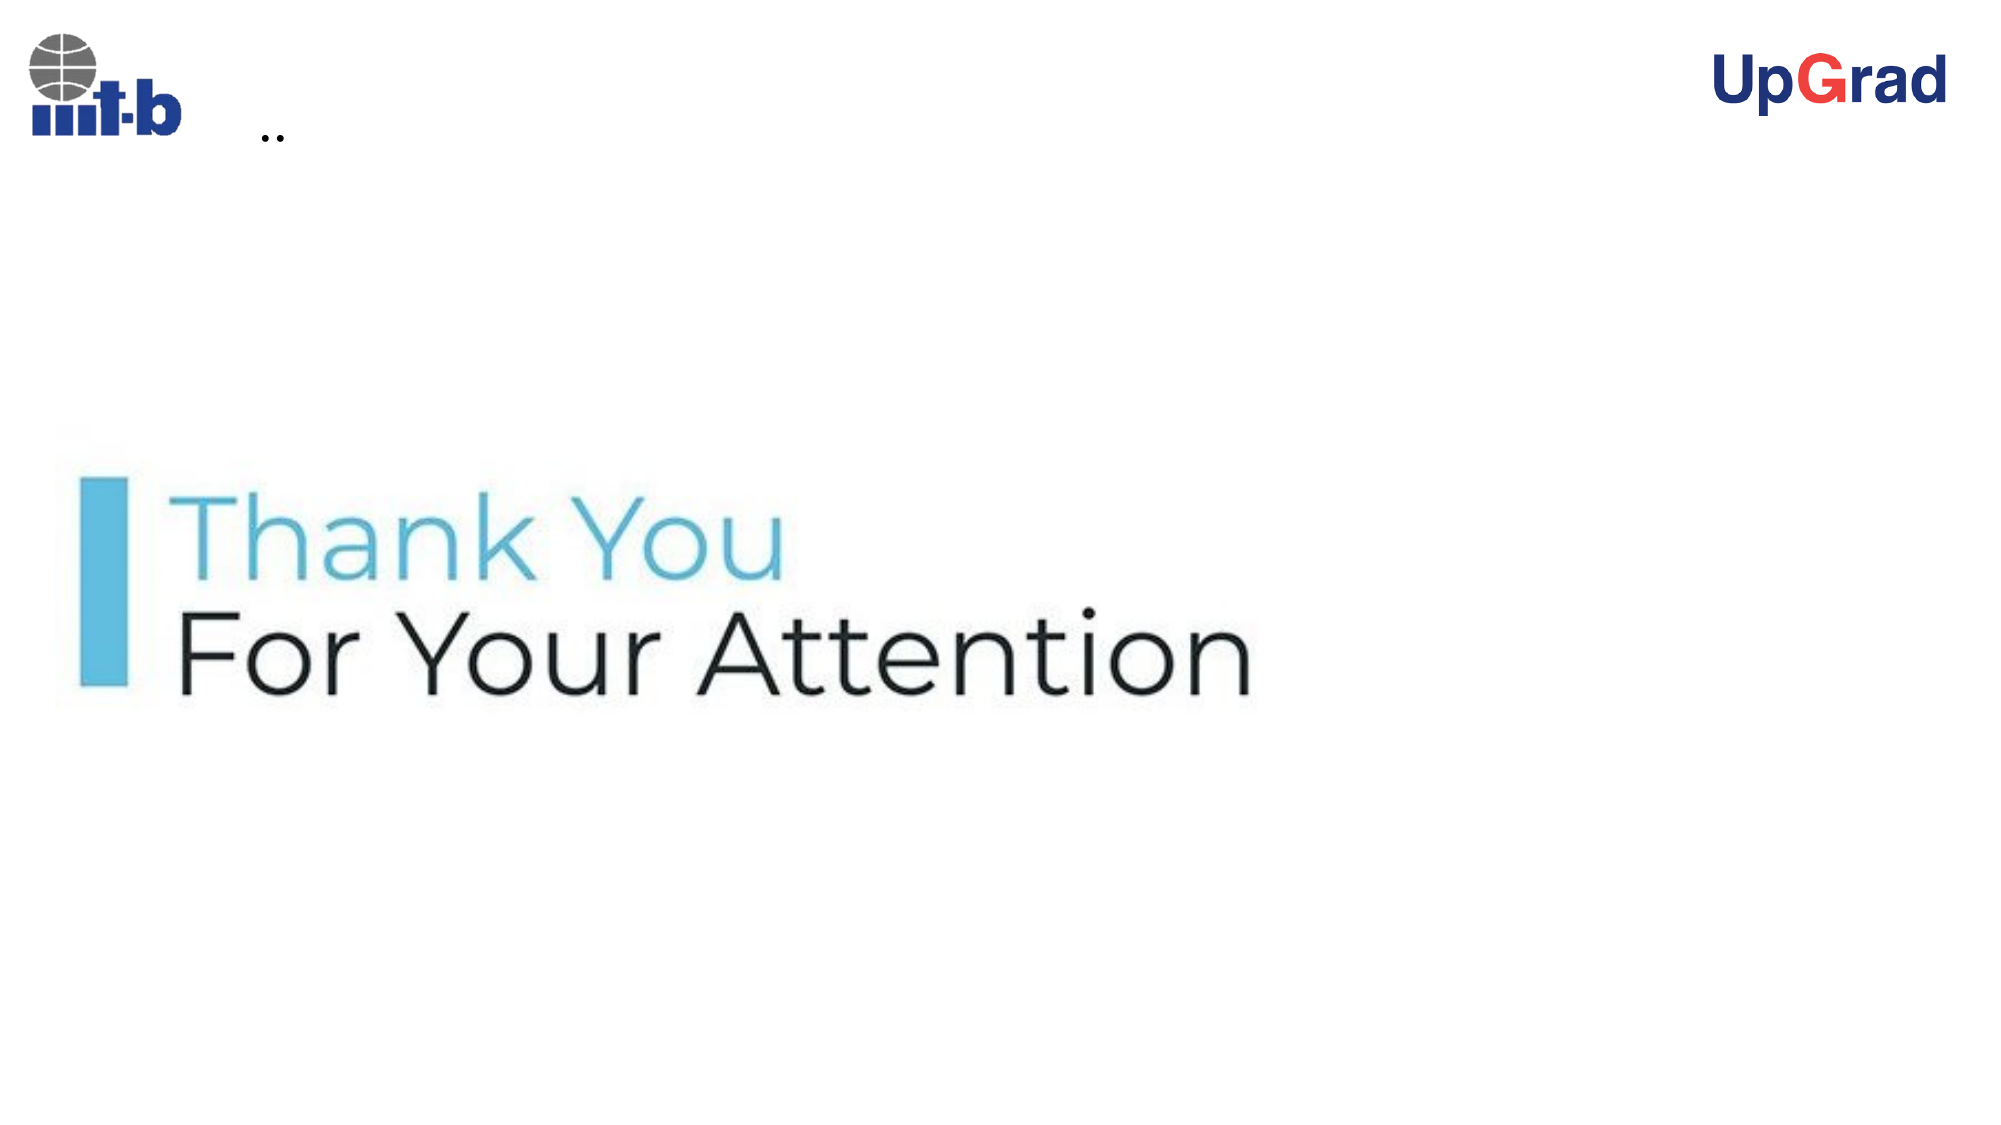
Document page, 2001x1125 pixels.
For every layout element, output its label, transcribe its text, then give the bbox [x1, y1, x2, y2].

title .. [243, 75, 1772, 171]
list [55, 215, 1934, 1083]
picture [0, 29, 208, 163]
picture [1714, 53, 1952, 116]
